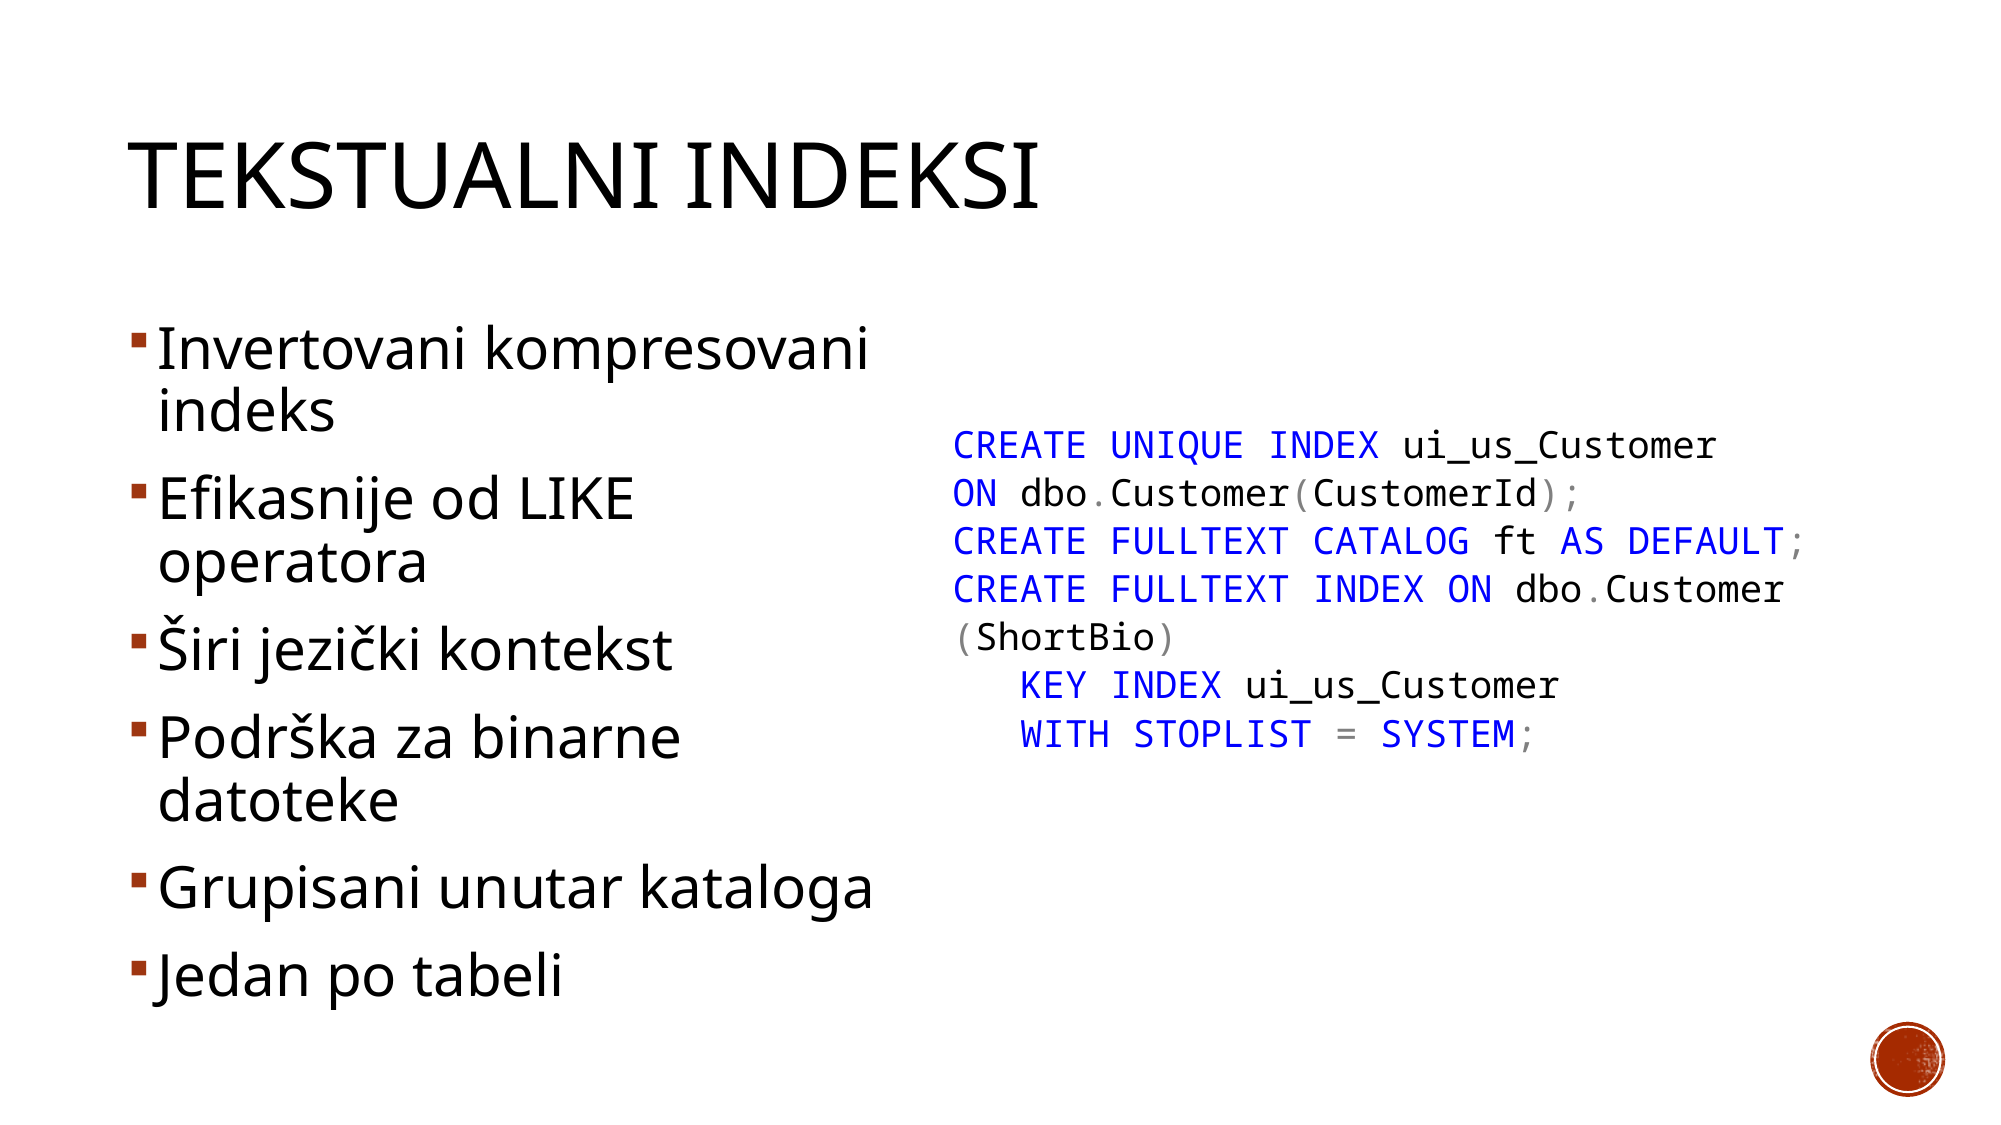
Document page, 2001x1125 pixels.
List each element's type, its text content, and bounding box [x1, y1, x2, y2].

title Tekstualni indeksi [112, 47, 1763, 312]
list Invertovani kompresovani indeks Efikasnije od LIKE operatora Širi jezički kontekst Podrška za binarne datoteke Grupisani unutar kataloga Jedan po tabeli [112, 311, 903, 1019]
text_box CREATE UNIQUE INDEX ui_us_Customer ON dbo.Customer(CustomerId); CREATE FULLTEXT CATALOG ft AS DEFAULT; CREATE FULLTEXT INDEX ON dbo.Customer (ShortBio) KEY INDEX ui_us_Customer WITH STOPLIST = SYSTEM; [937, 410, 1957, 762]
